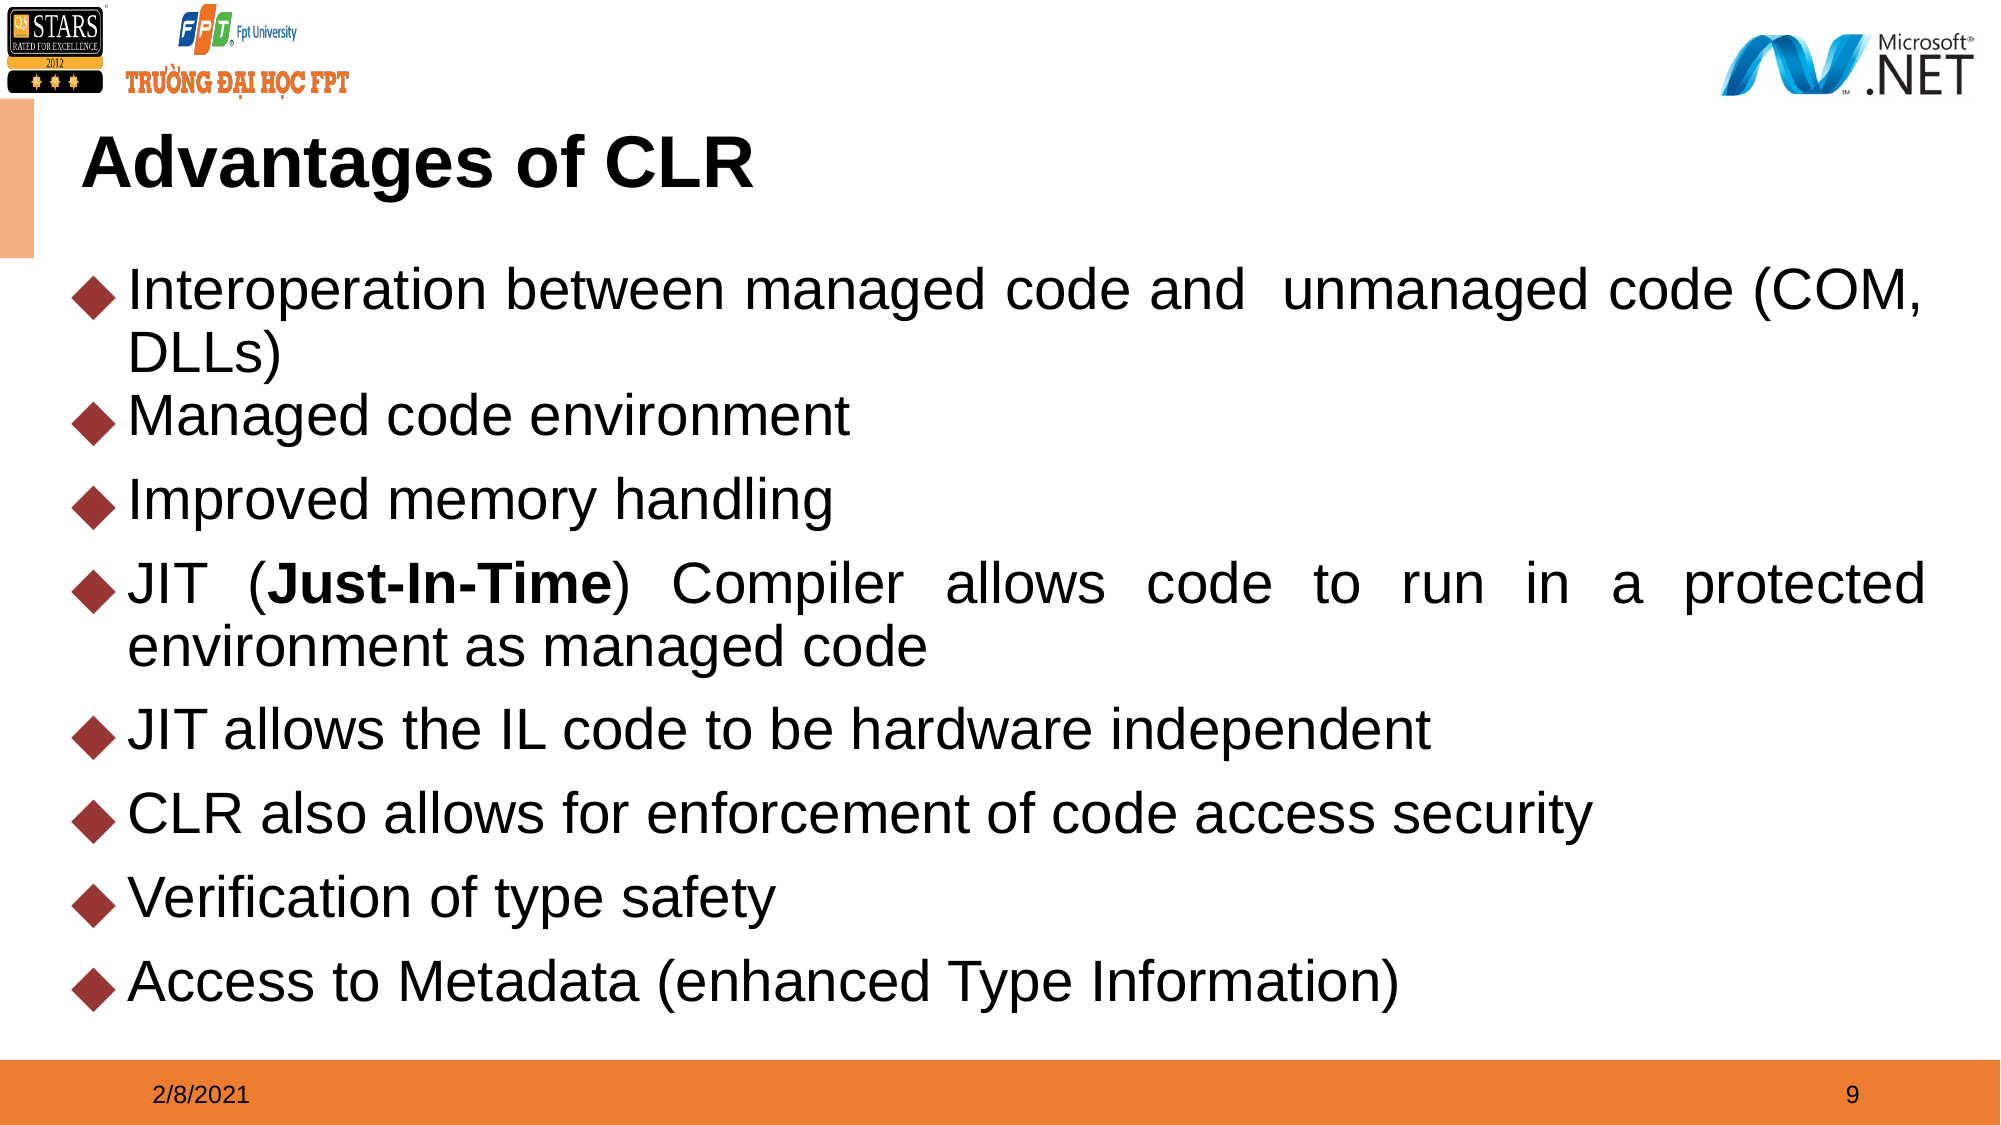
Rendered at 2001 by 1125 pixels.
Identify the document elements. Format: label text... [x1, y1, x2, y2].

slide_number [137, 1063, 588, 1123]
title Advantages of CLR [65, 116, 957, 212]
text_box Interoperation between managed code and unmanaged code (COM, DLLs) Managed code environment Improved memory handling JIT (Just-In-Time) Compiler allows code to run in a protected environment as managed code JIT allows the IL code to be hardware independent CLR also allows for enforcement of code access security Verification of type safety Access to Metadata (enhanced Type Information) [71, 257, 1929, 1014]
picture [7, 4, 349, 99]
picture [1685, 0, 2001, 129]
slide_number ‹#› [1424, 1063, 1875, 1123]
